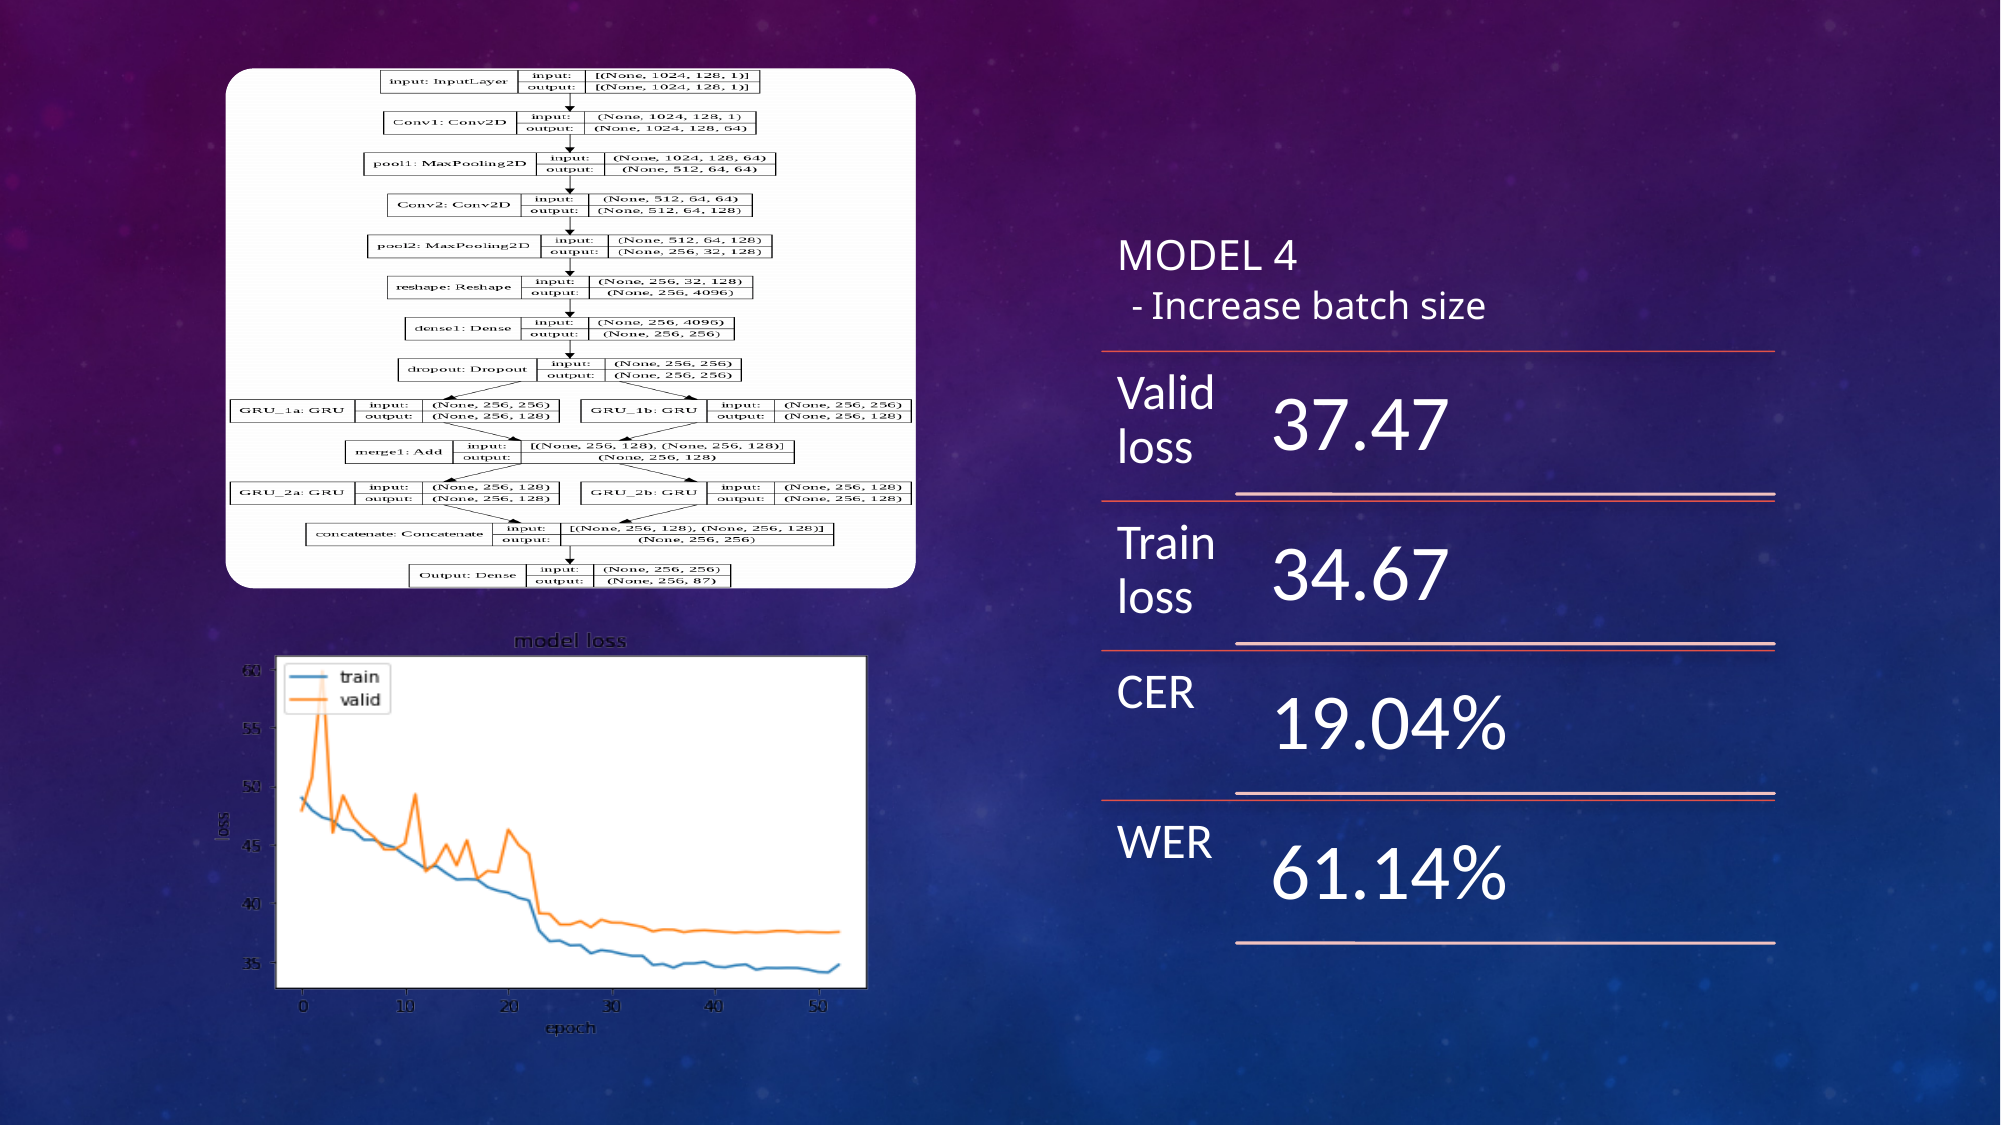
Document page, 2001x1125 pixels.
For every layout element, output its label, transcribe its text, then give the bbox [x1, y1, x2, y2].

picture [0, 0, 2001, 1125]
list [1101, 351, 1775, 951]
text_box - Increase batch size [1116, 274, 2000, 335]
title Model 4 [1101, 174, 1775, 339]
